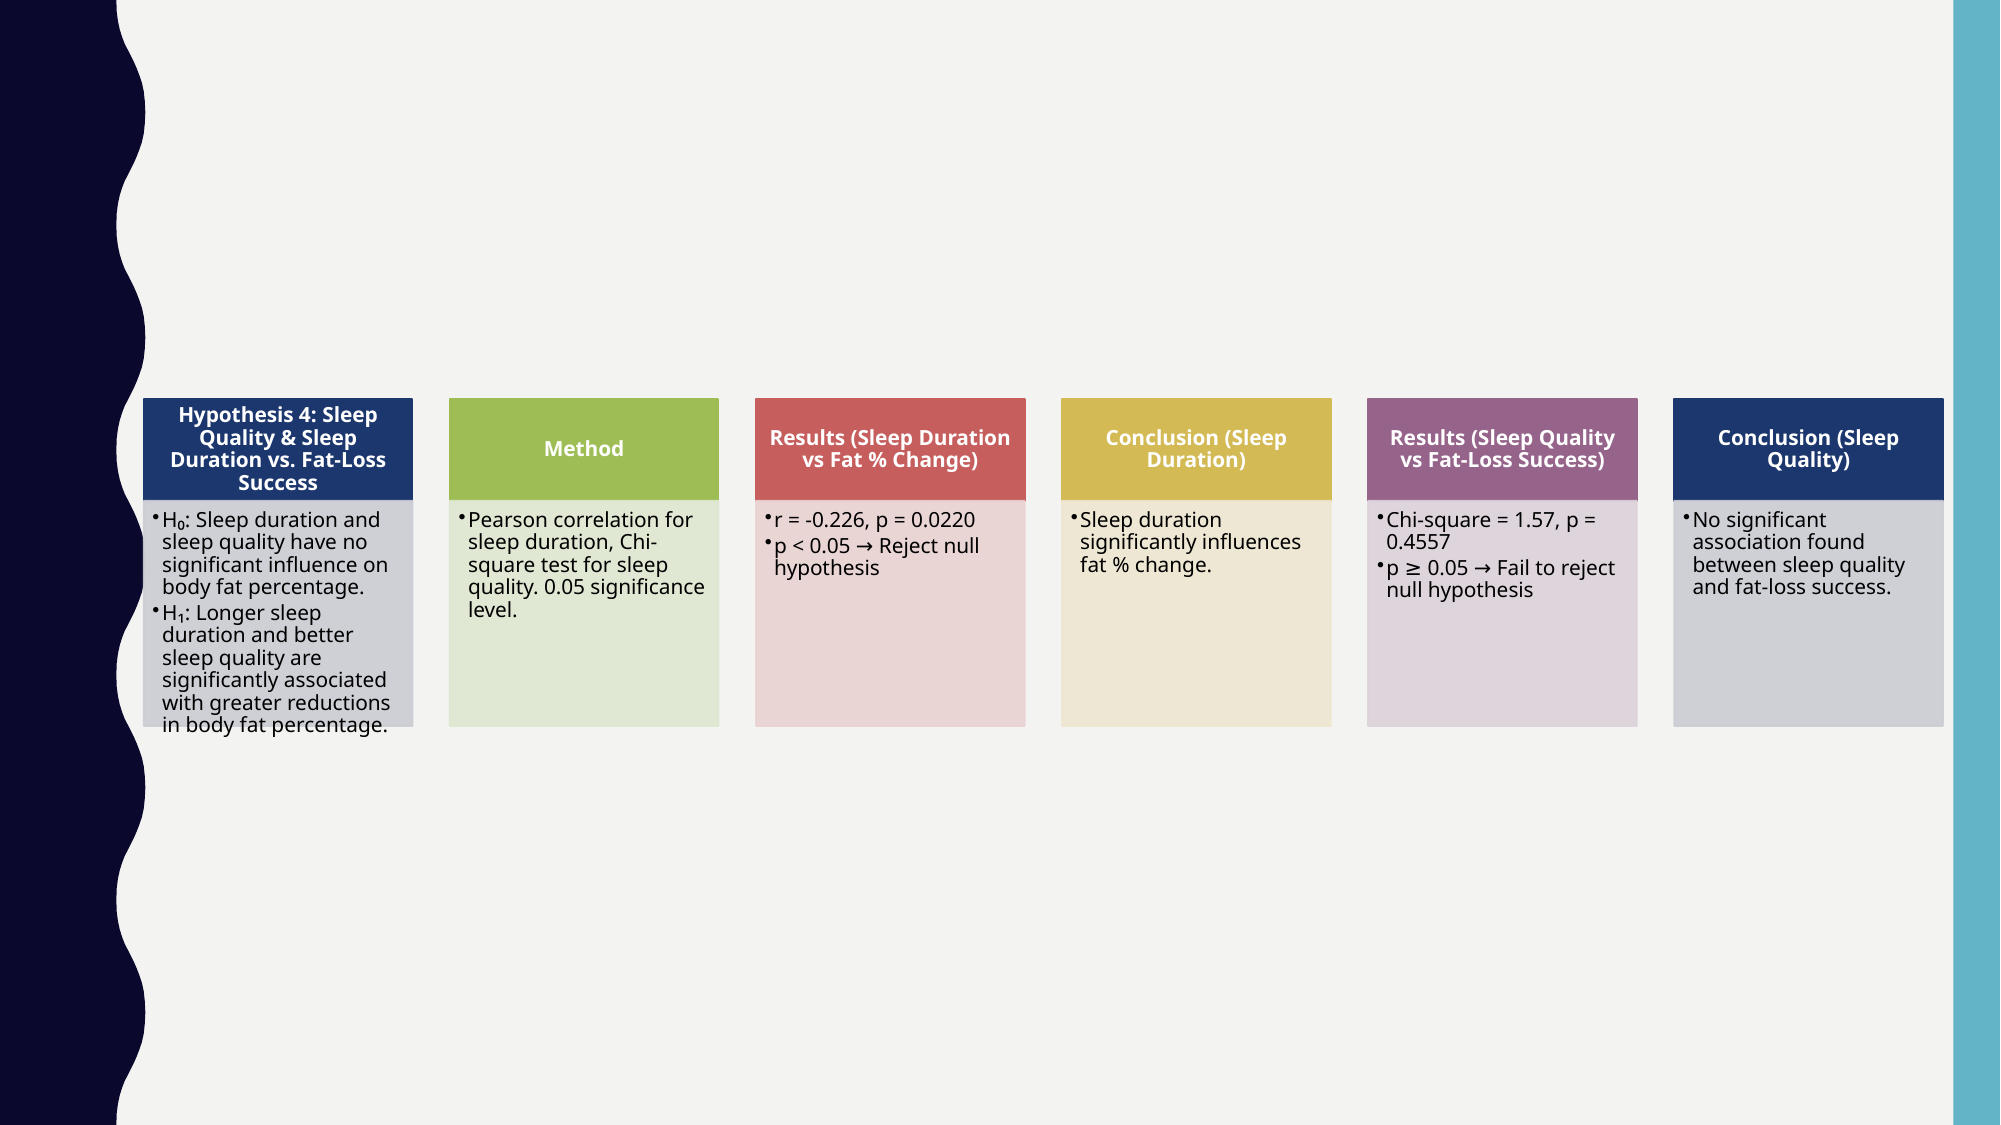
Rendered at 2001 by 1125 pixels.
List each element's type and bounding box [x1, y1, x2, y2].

list [143, 135, 1944, 990]
